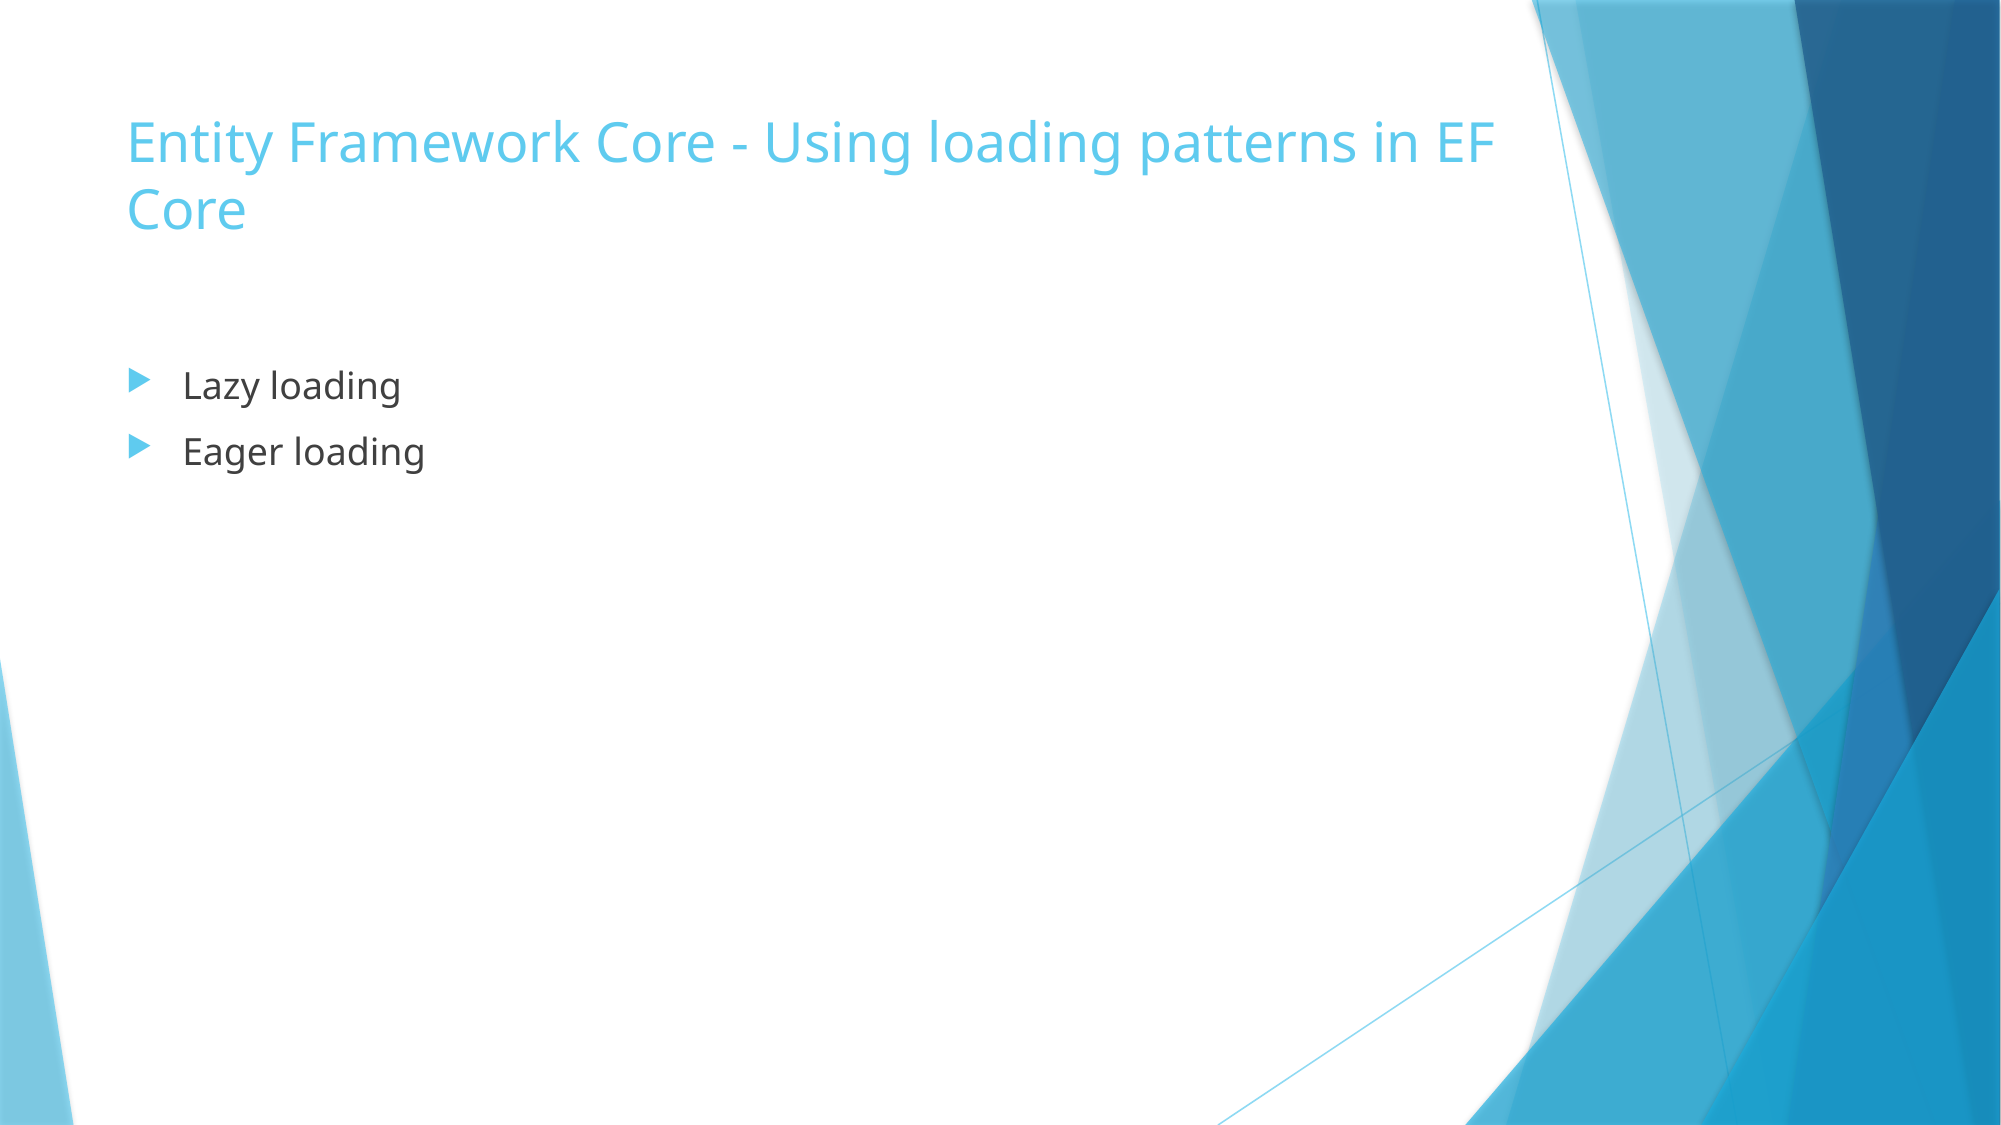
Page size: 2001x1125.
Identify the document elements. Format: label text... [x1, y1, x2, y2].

list Lazy loading Eager loading [111, 354, 1522, 992]
title Entity Framework Core - Using loading patterns in EF Core [111, 99, 1522, 317]
